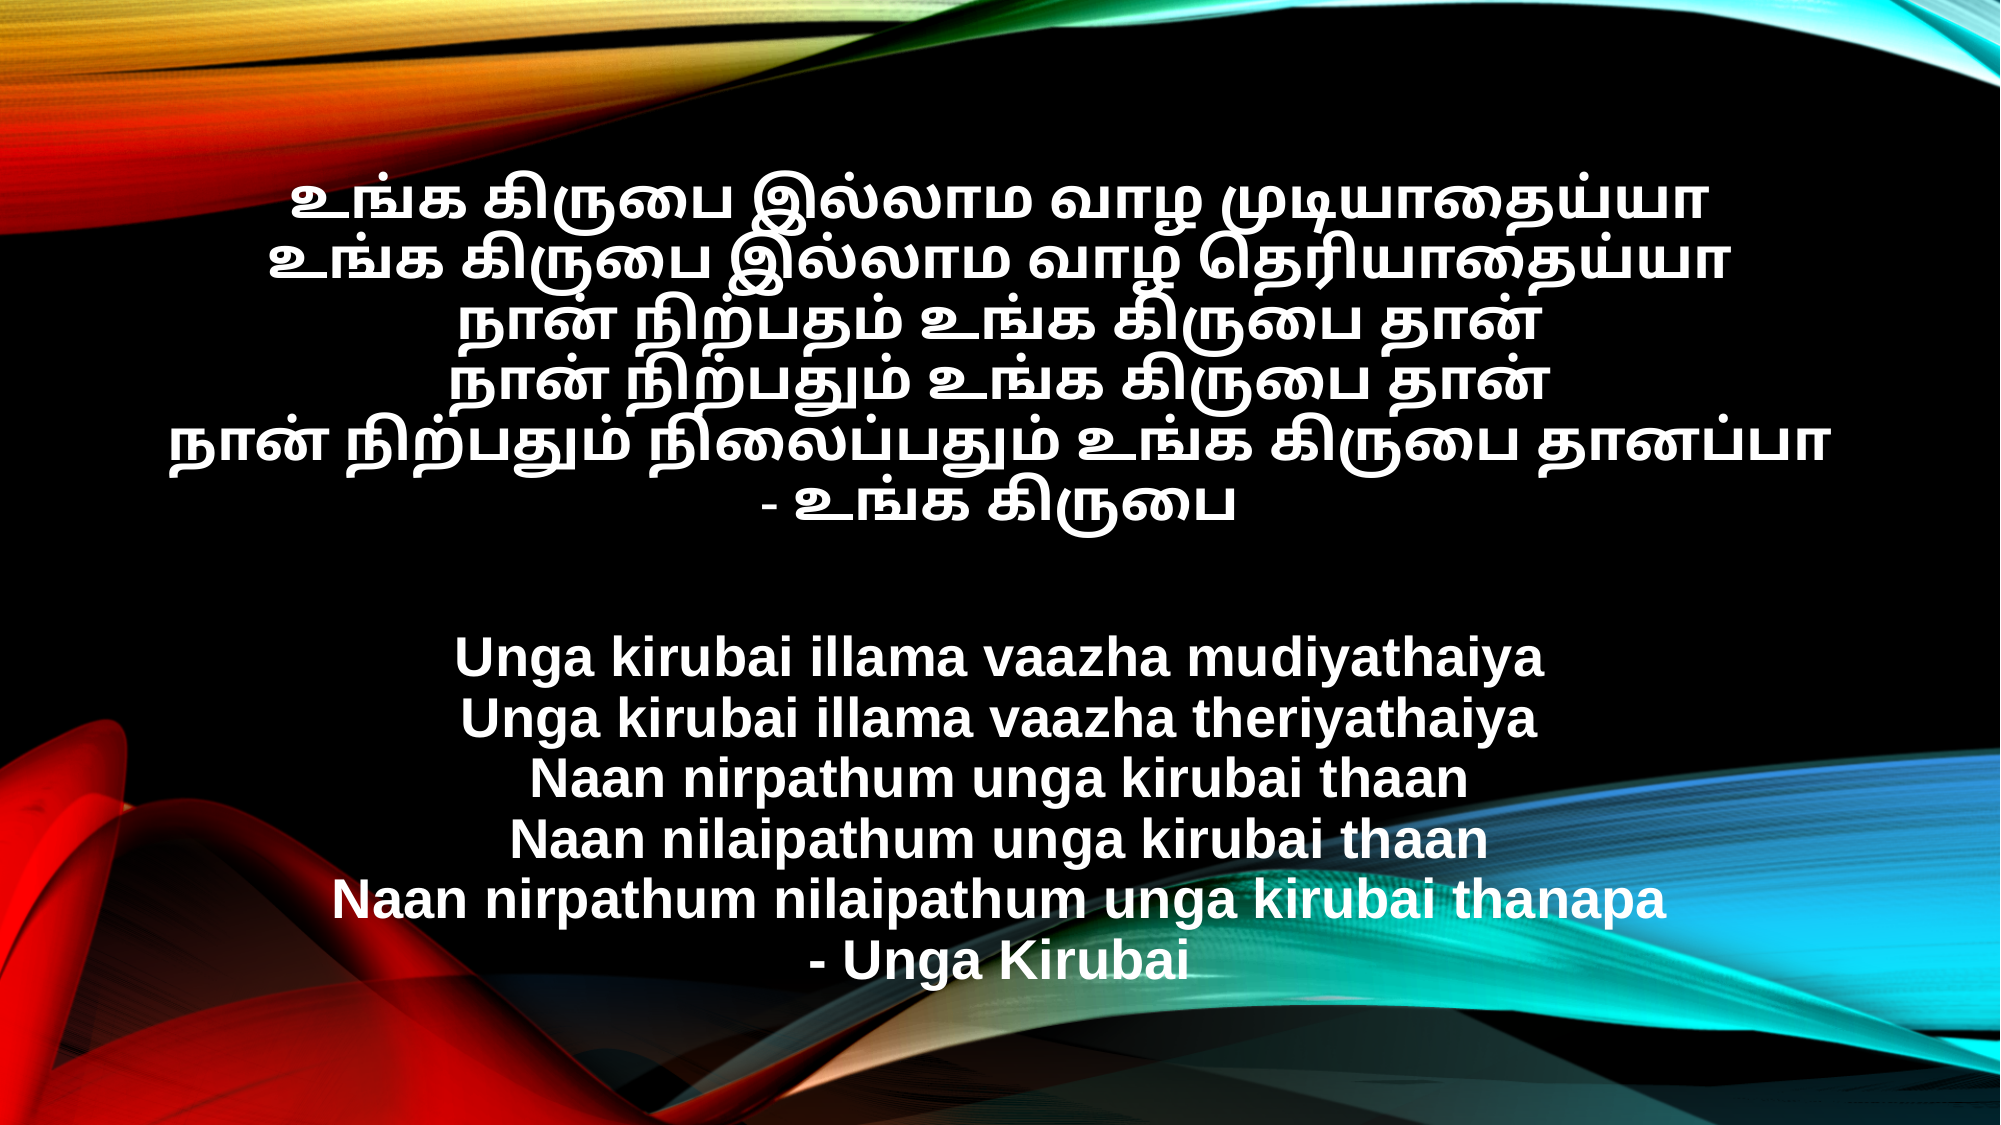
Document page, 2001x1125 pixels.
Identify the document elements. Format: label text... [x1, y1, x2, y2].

subtitle உங்க கிருபை இல்லாம வாழ முடியாதைய்யா உங்க கிருபை இல்லாம வாழ தெரியாதைய்யா நான் நிற்பதம் உங்க கிருபை தான் நான் நிற்பதும் உங்க கிருபை தான் நான் நிற்பதும் நிலைப்பதும் உங்க கிருபை தானப்பா - உங்க கிருபை Unga kirubai illama vaazha mudiyathaiya Unga kirubai illama vaazha theriyathaiya Naan nirpathum unga kirubai thaan Naan nilaipathum unga kirubai thaan Naan nirpathum nilaipathum unga kirubai thanapa - Unga Kirubai [0, 0, 2000, 1125]
